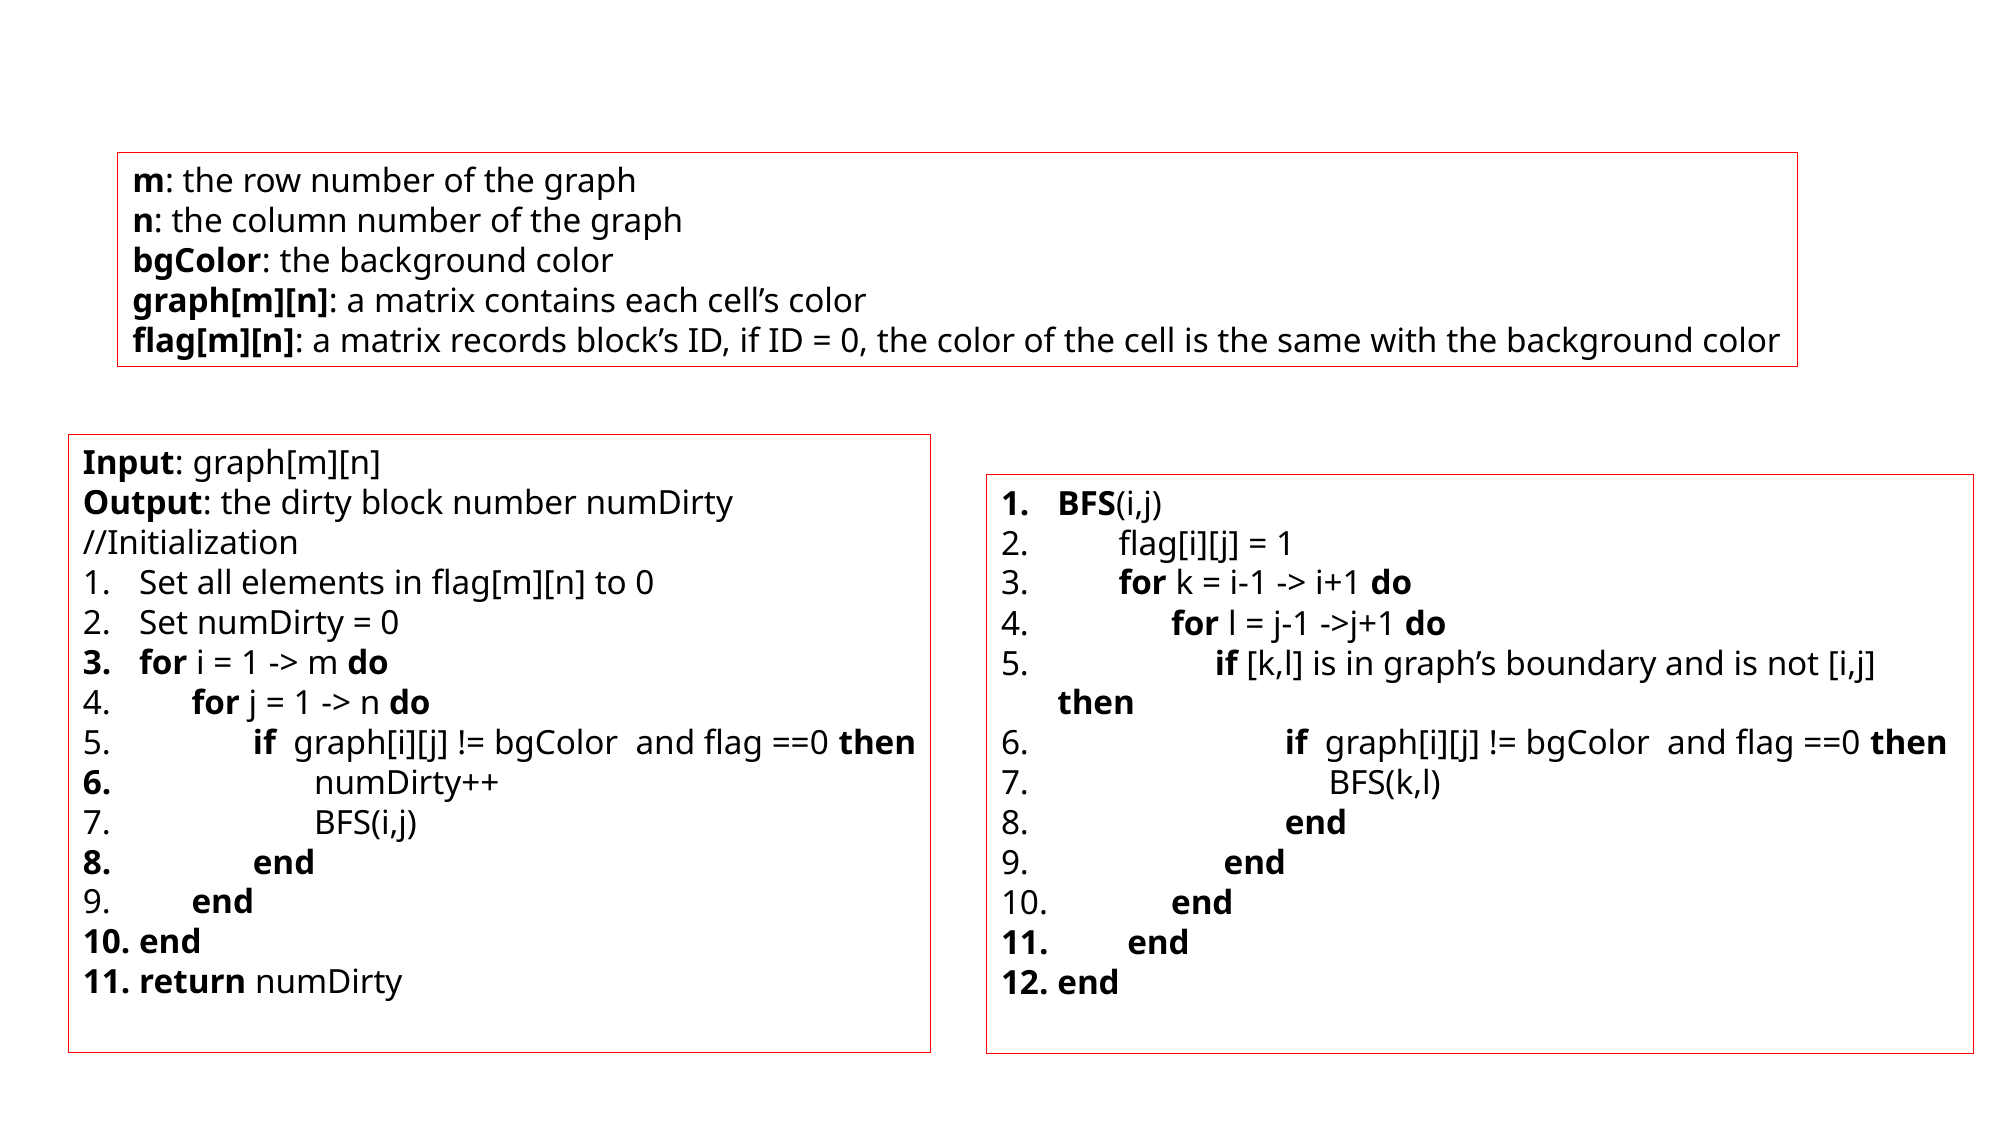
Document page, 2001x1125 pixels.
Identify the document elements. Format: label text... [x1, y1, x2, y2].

text_box Input: graph[m][n] Output: the dirty block number numDirty //Initialization Set all elements in flag[m][n] to 0 Set numDirty = 0 for i = 1 -> m do for j = 1 -> n do if graph[i][j] != bgColor and flag ==0 then numDirty++ BFS(i,j) end end end return numDirty [68, 434, 931, 1053]
text_box m: the row number of the graph n: the column number of the graph bgColor: the background color graph[m][n]: a matrix contains each cell’s color flag[m][n]: a matrix records block’s ID, if ID = 0, the color of the cell is the same with the background color [117, 152, 1798, 367]
text_box BFS(i,j) flag[i][j] = 1 for k = i-1 -> i+1 do for l = j-1 ->j+1 do if [k,l] is in graph’s boundary and is not [i,j] then if graph[i][j] != bgColor and flag ==0 then BFS(k,l) end end end end end [986, 474, 1974, 1054]
